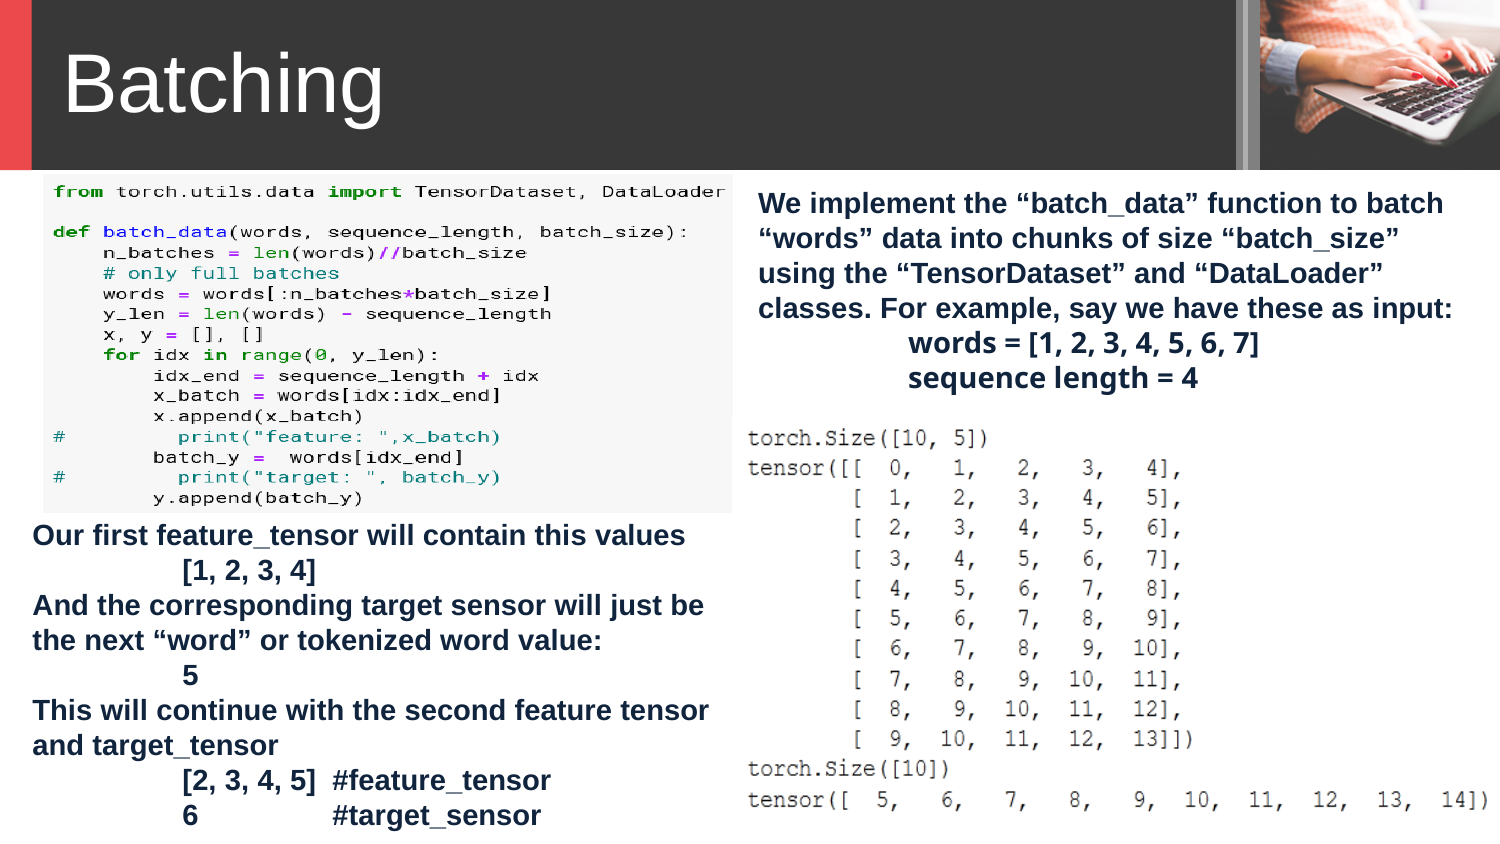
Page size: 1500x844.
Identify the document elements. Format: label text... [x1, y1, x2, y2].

picture [0, 0, 1500, 844]
text_box Our first feature_tensor will contain this values [1, 2, 3, 4] And the corresponding target sensor will just be the next “word” or tokenized word value: 5 This will continue with the second feature tensor and target_tensor [2, 3, 4, 5] #feature_tensor 6 #target_sensor . [17, 508, 727, 844]
list Batching [47, 31, 1229, 127]
text_box We implement the “batch_data” function to batch “words” data into chunks of size “batch_size” using the “TensorDataset” and “DataLoader” classes. For example, say we have these as input: words = [1, 2, 3, 4, 5, 6, 7] sequence length = 4 [743, 177, 1499, 417]
